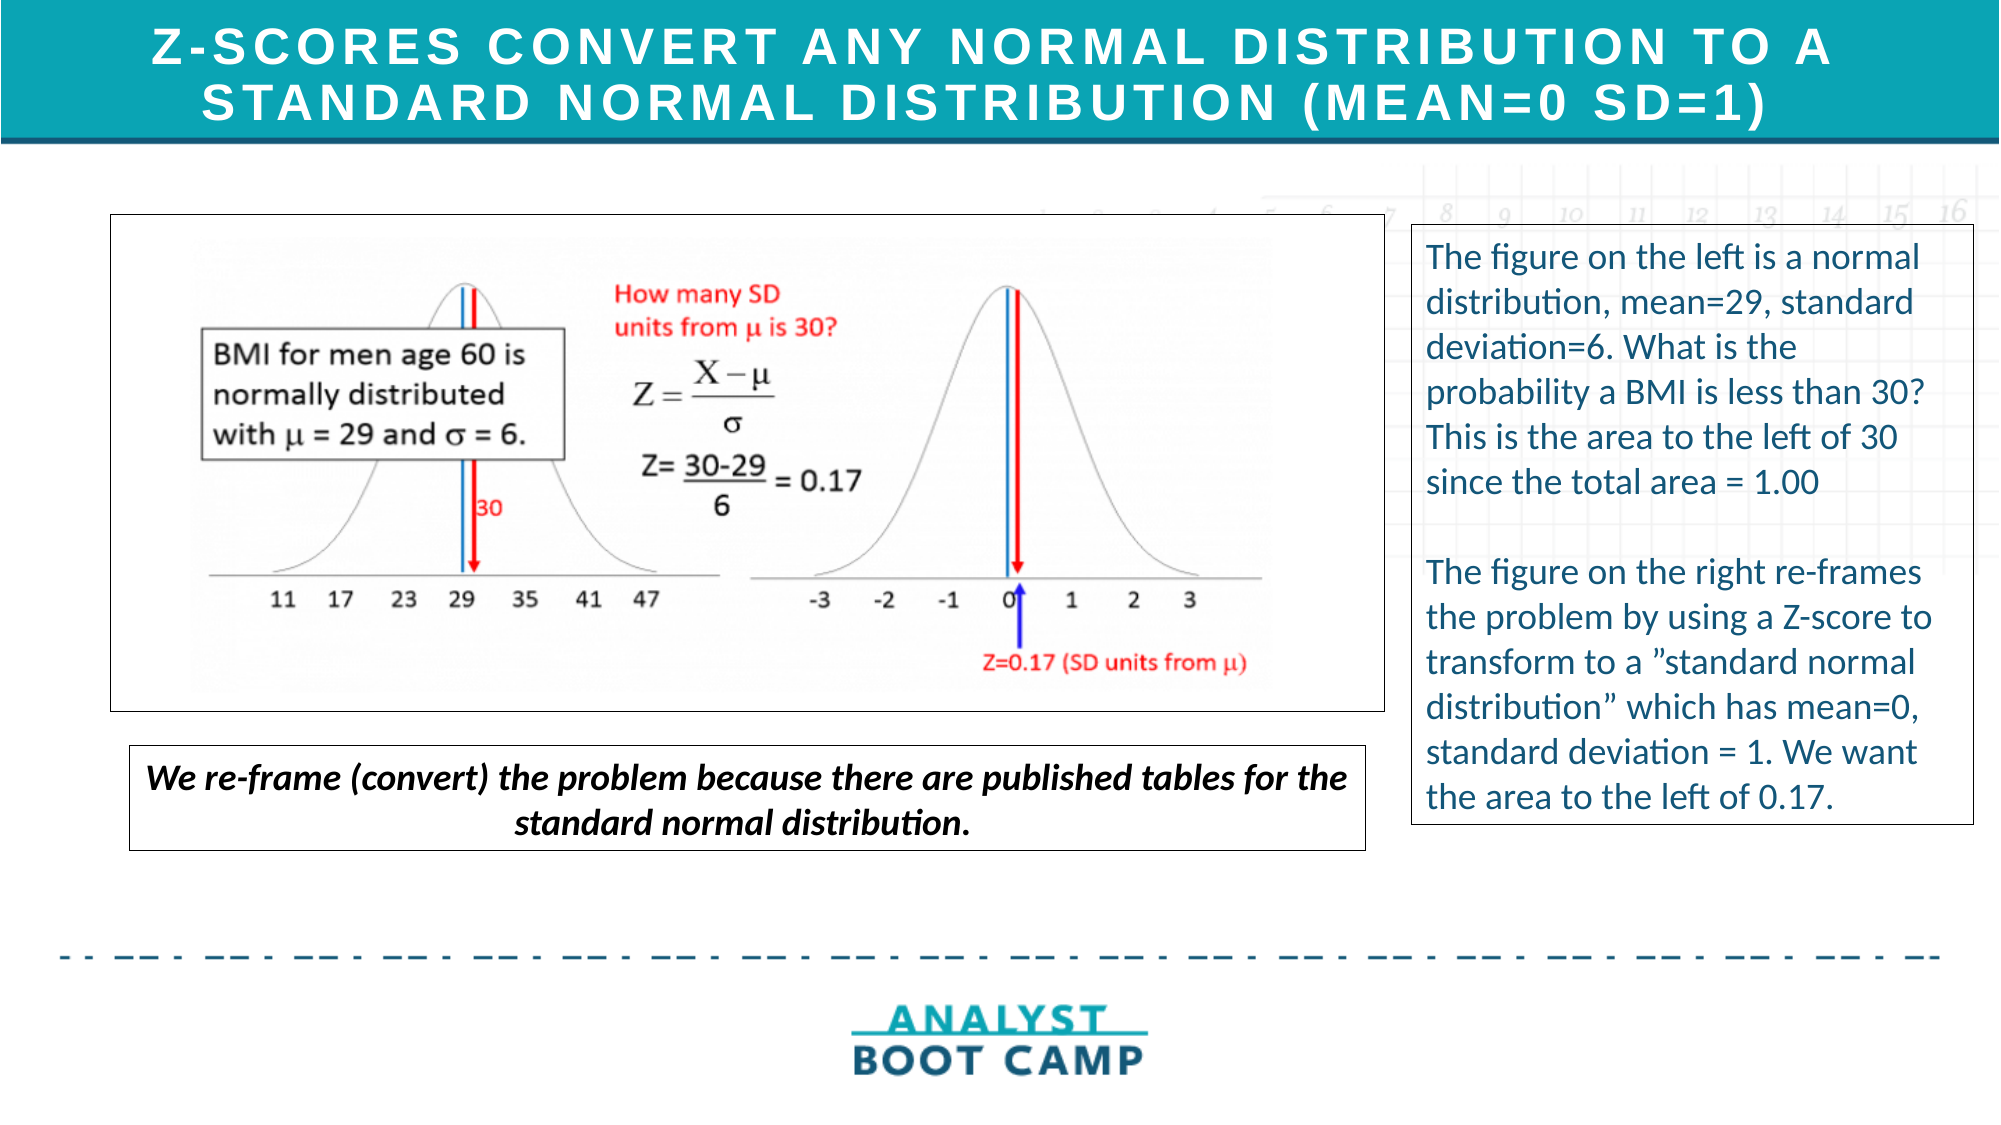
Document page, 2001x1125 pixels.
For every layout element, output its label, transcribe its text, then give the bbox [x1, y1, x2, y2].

picture [1, 0, 1999, 1125]
text_box The figure on the left is a normal distribution, mean=29, standard deviation=6. What is the probability a BMI is less than 30? This is the area to the left of 30 since the total area = 1.00 The figure on the right re-frames the problem by using a Z-score to transform to a ”standard normal distribution” which has mean=0, standard deviation = 1. We want the area to the left of 0.17. [1411, 224, 1974, 825]
title Z-SCORES CONVERT ANY NORMAL DISTRIBUTION TO A STANDARD NORMAL DISTRIBUTION (MEAN=0 SD=1) [16, 11, 1974, 140]
list [137, 299, 1863, 924]
text_box We re-frame (convert) the problem because there are published tables for the standard normal distribution. [129, 745, 1366, 851]
